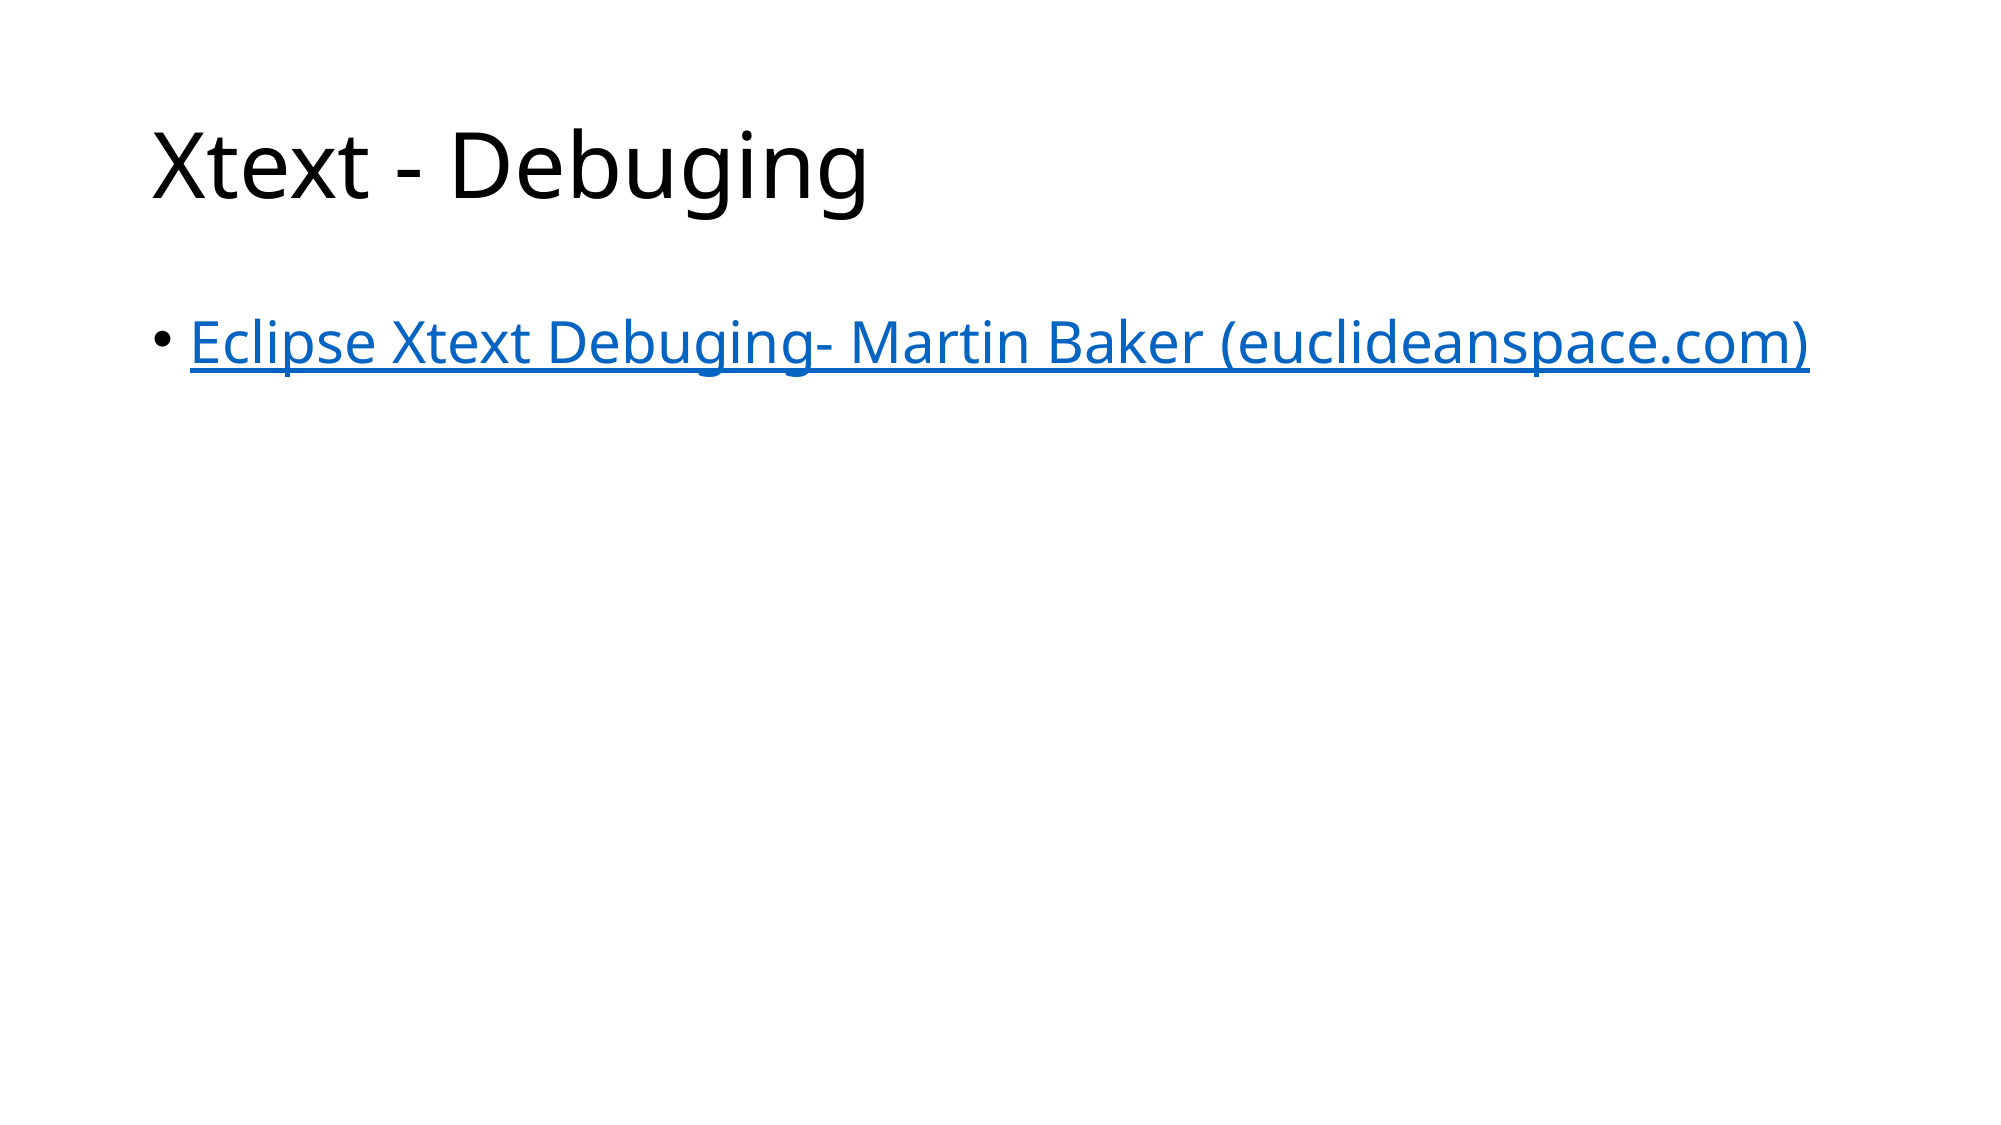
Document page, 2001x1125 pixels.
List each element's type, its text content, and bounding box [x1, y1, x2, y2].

title Xtext - Debuging [137, 59, 1863, 278]
list Eclipse Xtext Debuging- Martin Baker (euclideanspace.com) [137, 299, 1863, 1014]
